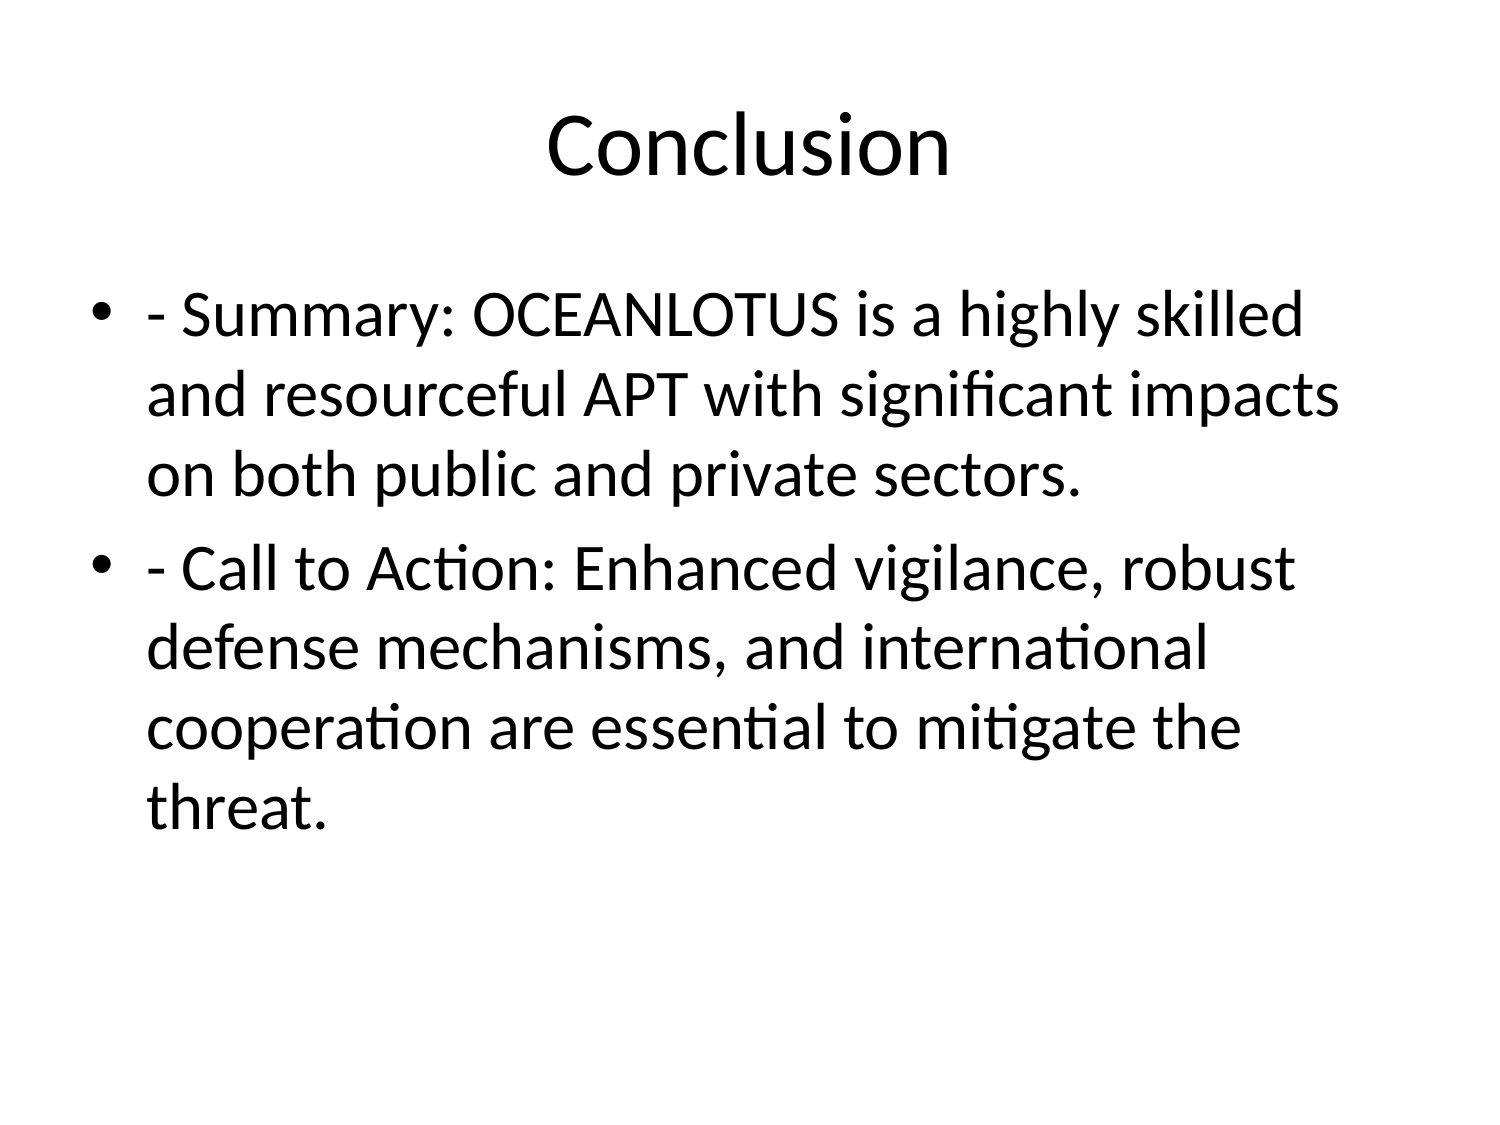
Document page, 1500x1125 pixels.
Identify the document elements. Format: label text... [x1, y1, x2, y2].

title Conclusion [75, 45, 1425, 233]
list - Summary: OCEANLOTUS is a highly skilled and resourceful APT with significant impacts on both public and private sectors. - Call to Action: Enhanced vigilance, robust defense mechanisms, and international cooperation are essential to mitigate the threat. [75, 262, 1425, 1005]
